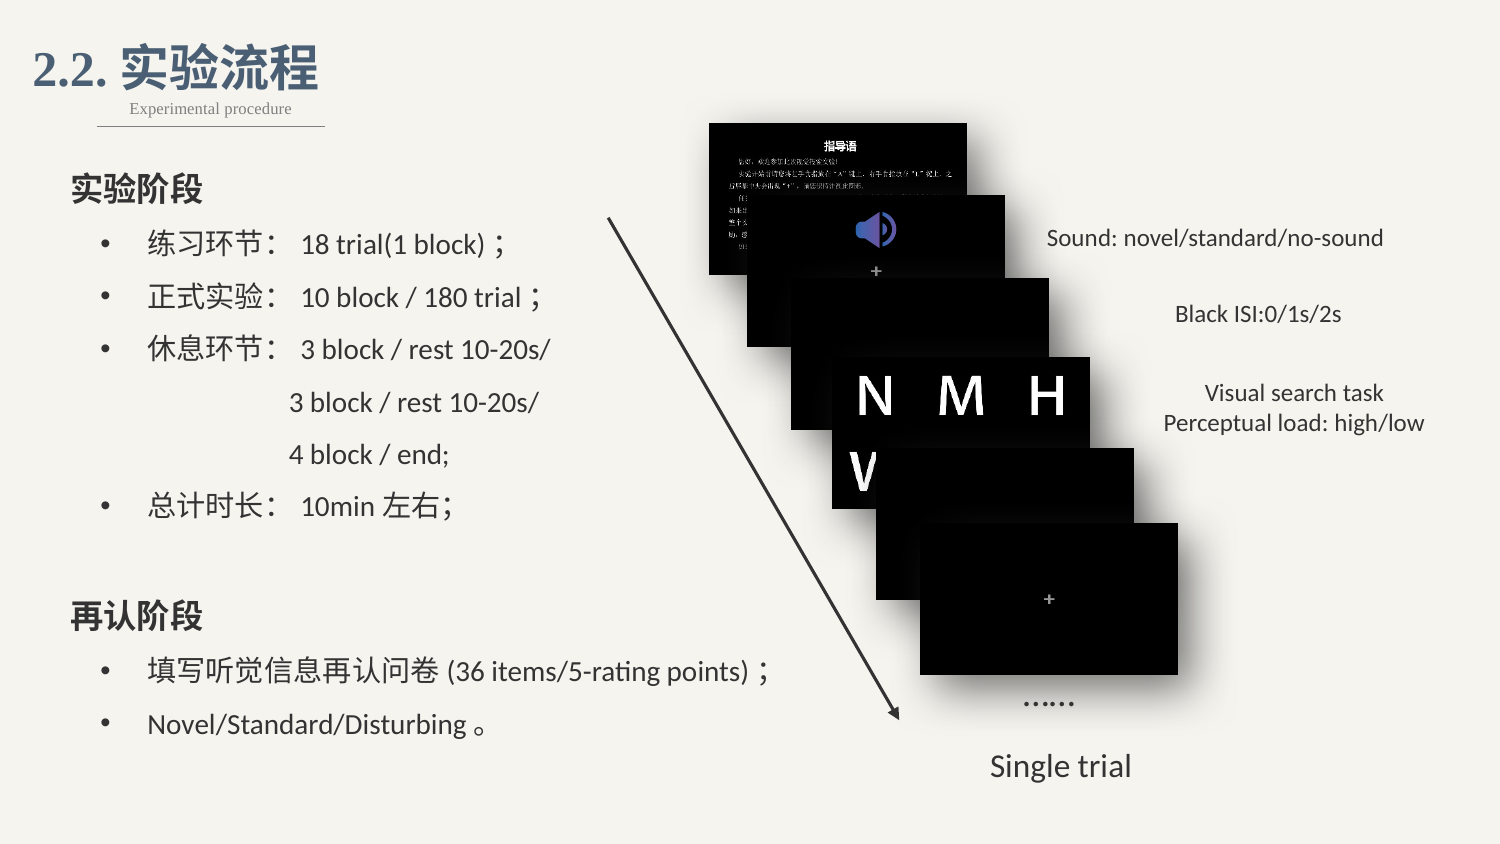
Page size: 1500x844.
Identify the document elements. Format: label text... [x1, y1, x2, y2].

text_box 实验阶段 练习环节：18 trial(1 block)； 正式实验：10 block / 180 trial； 休息环节：3 block / rest 10-20s/ 3 block / rest 10-20s/ 4 block / end; 总计时长：10min左右； 再认阶段 填写听觉信息再认问卷(36 items/5-rating points)； Novel/Standard/Disturbing。 [55, 140, 602, 748]
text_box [17, 29, 503, 127]
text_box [608, 123, 1442, 793]
